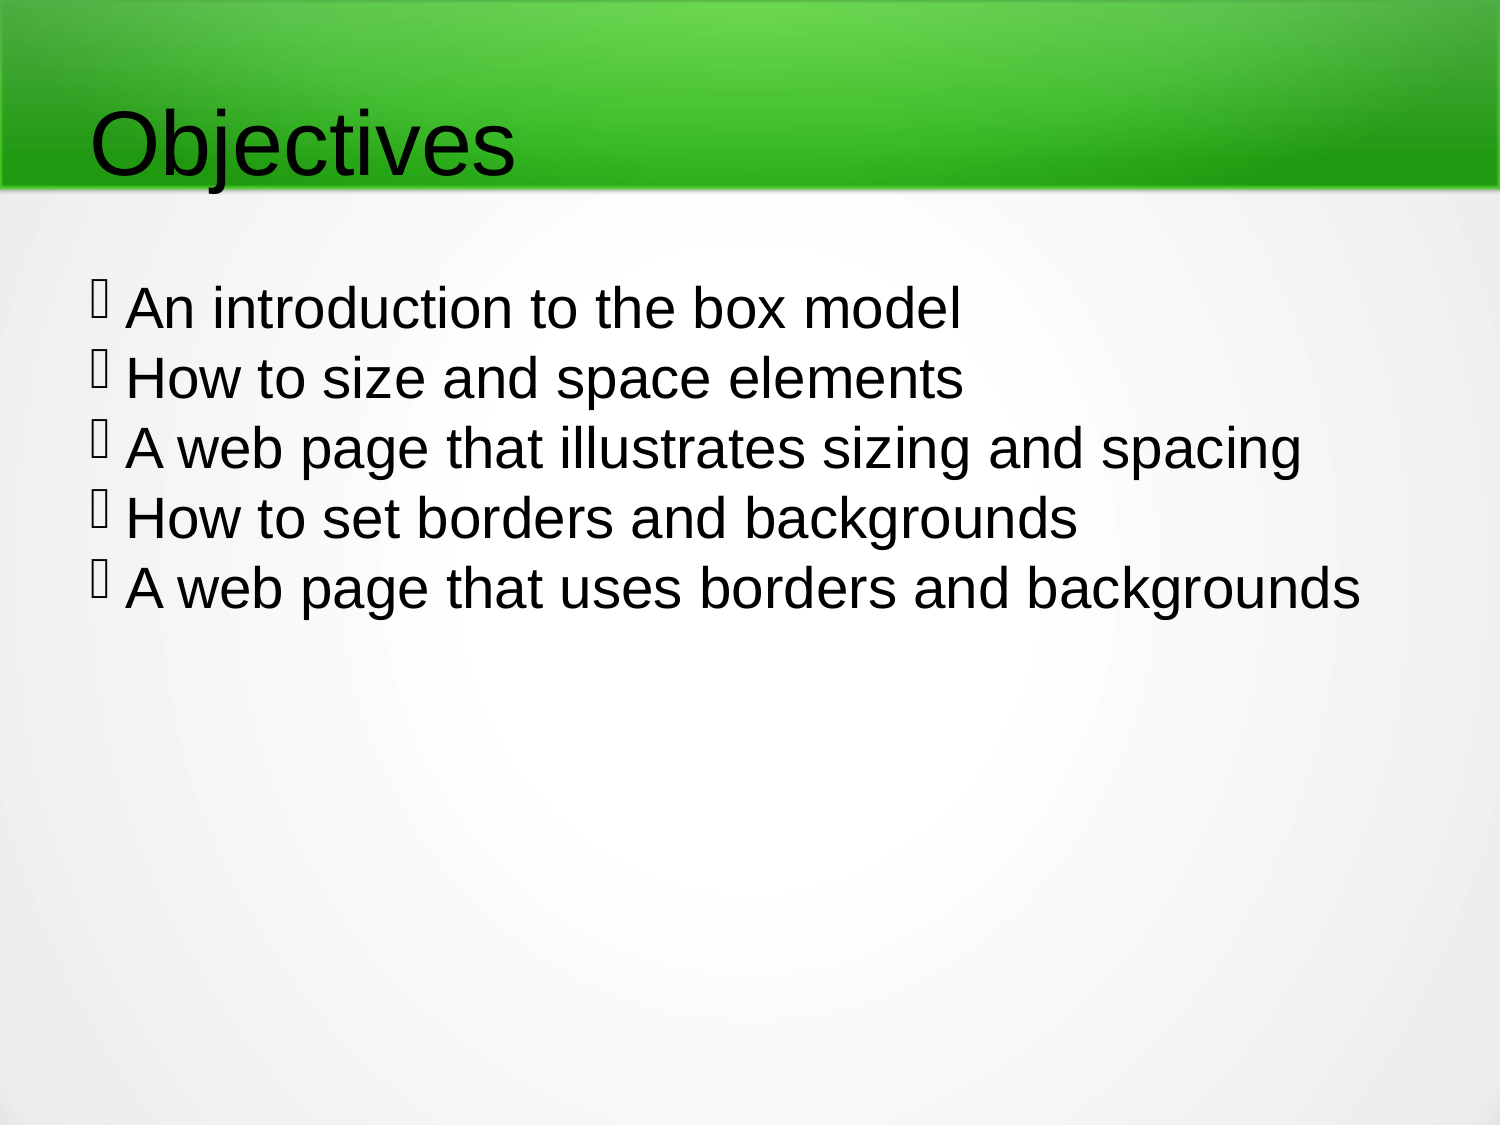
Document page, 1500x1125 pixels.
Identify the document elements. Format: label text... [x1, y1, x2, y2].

text_box Objectives [75, 45, 1425, 233]
text_box An introduction to the box model How to size and space elements A web page that illustrates sizing and spacing How to set borders and backgrounds A web page that uses borders and backgrounds [75, 262, 1425, 1005]
picture [0, 0, 1500, 1125]
